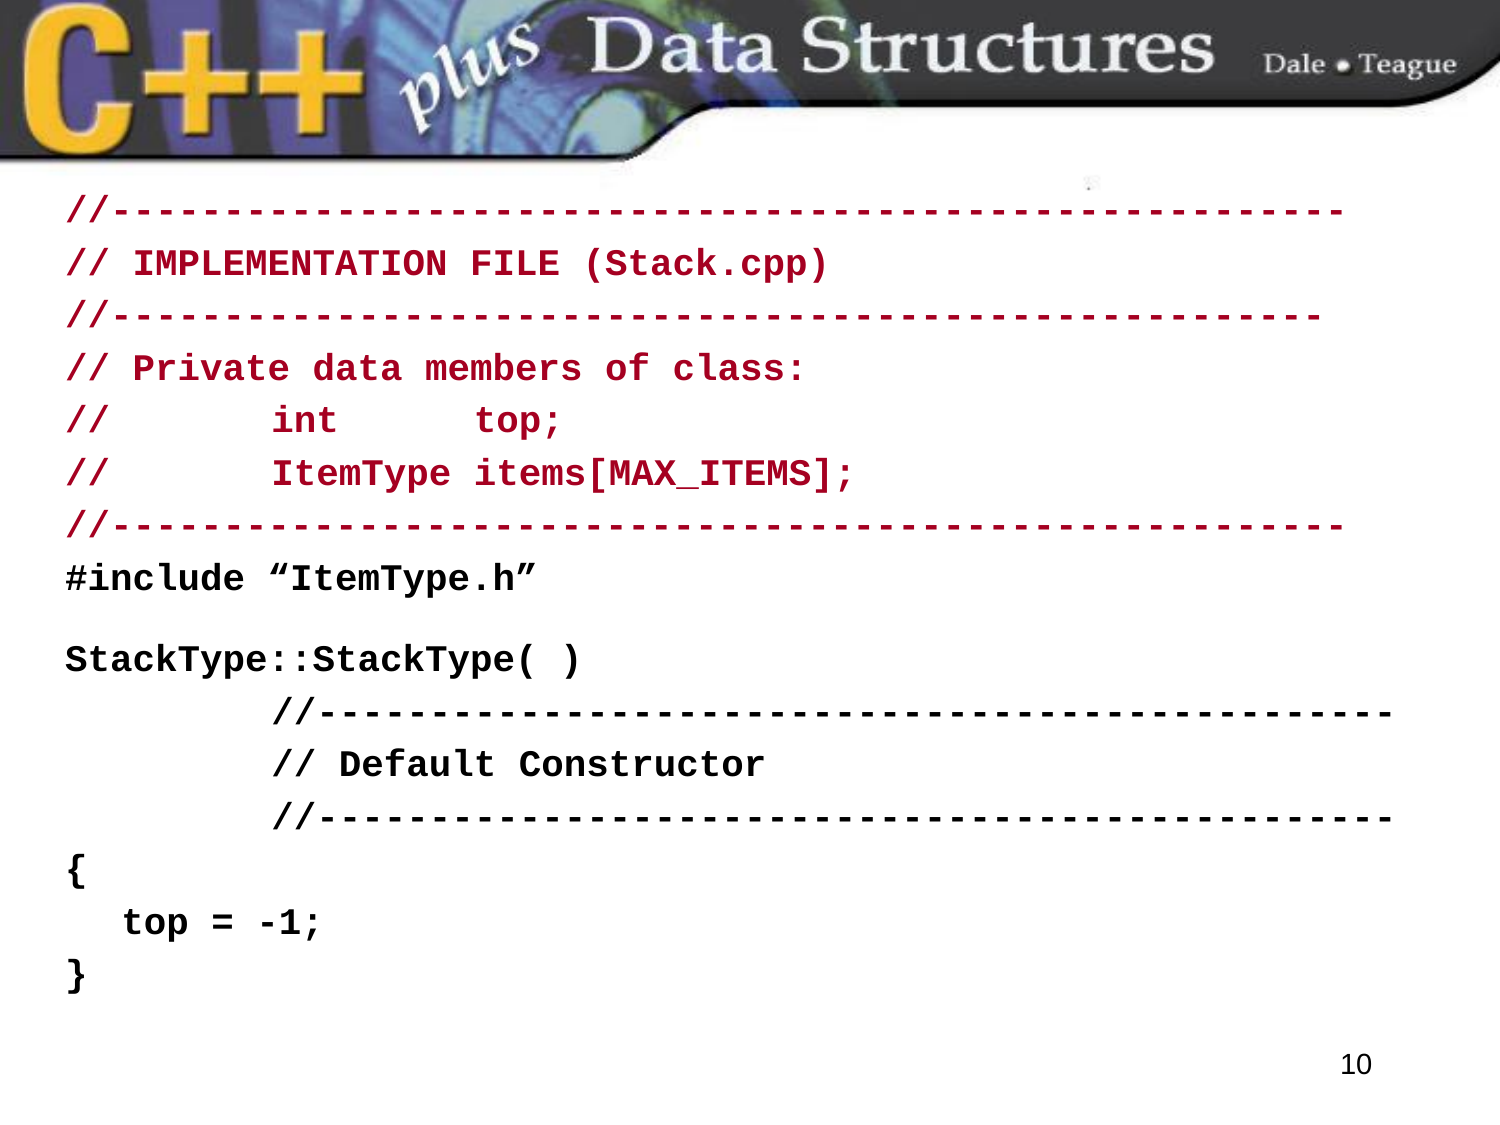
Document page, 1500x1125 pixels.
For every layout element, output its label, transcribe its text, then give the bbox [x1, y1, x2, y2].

text_box 10 [1287, 1024, 1388, 1100]
list //------------------------------------------------------- // IMPLEMENTATION FILE (Stack.cpp) //------------------------------------------------------ // Private data members of class: // int top; // ItemType items[MAX_ITEMS]; //------------------------------------------------------- #include “ItemType.h” StackType::StackType( ) //------------------------------------------------ // Default Constructor //------------------------------------------------ { top = -1; } [50, 177, 1432, 1075]
picture [0, 0, 1500, 1125]
